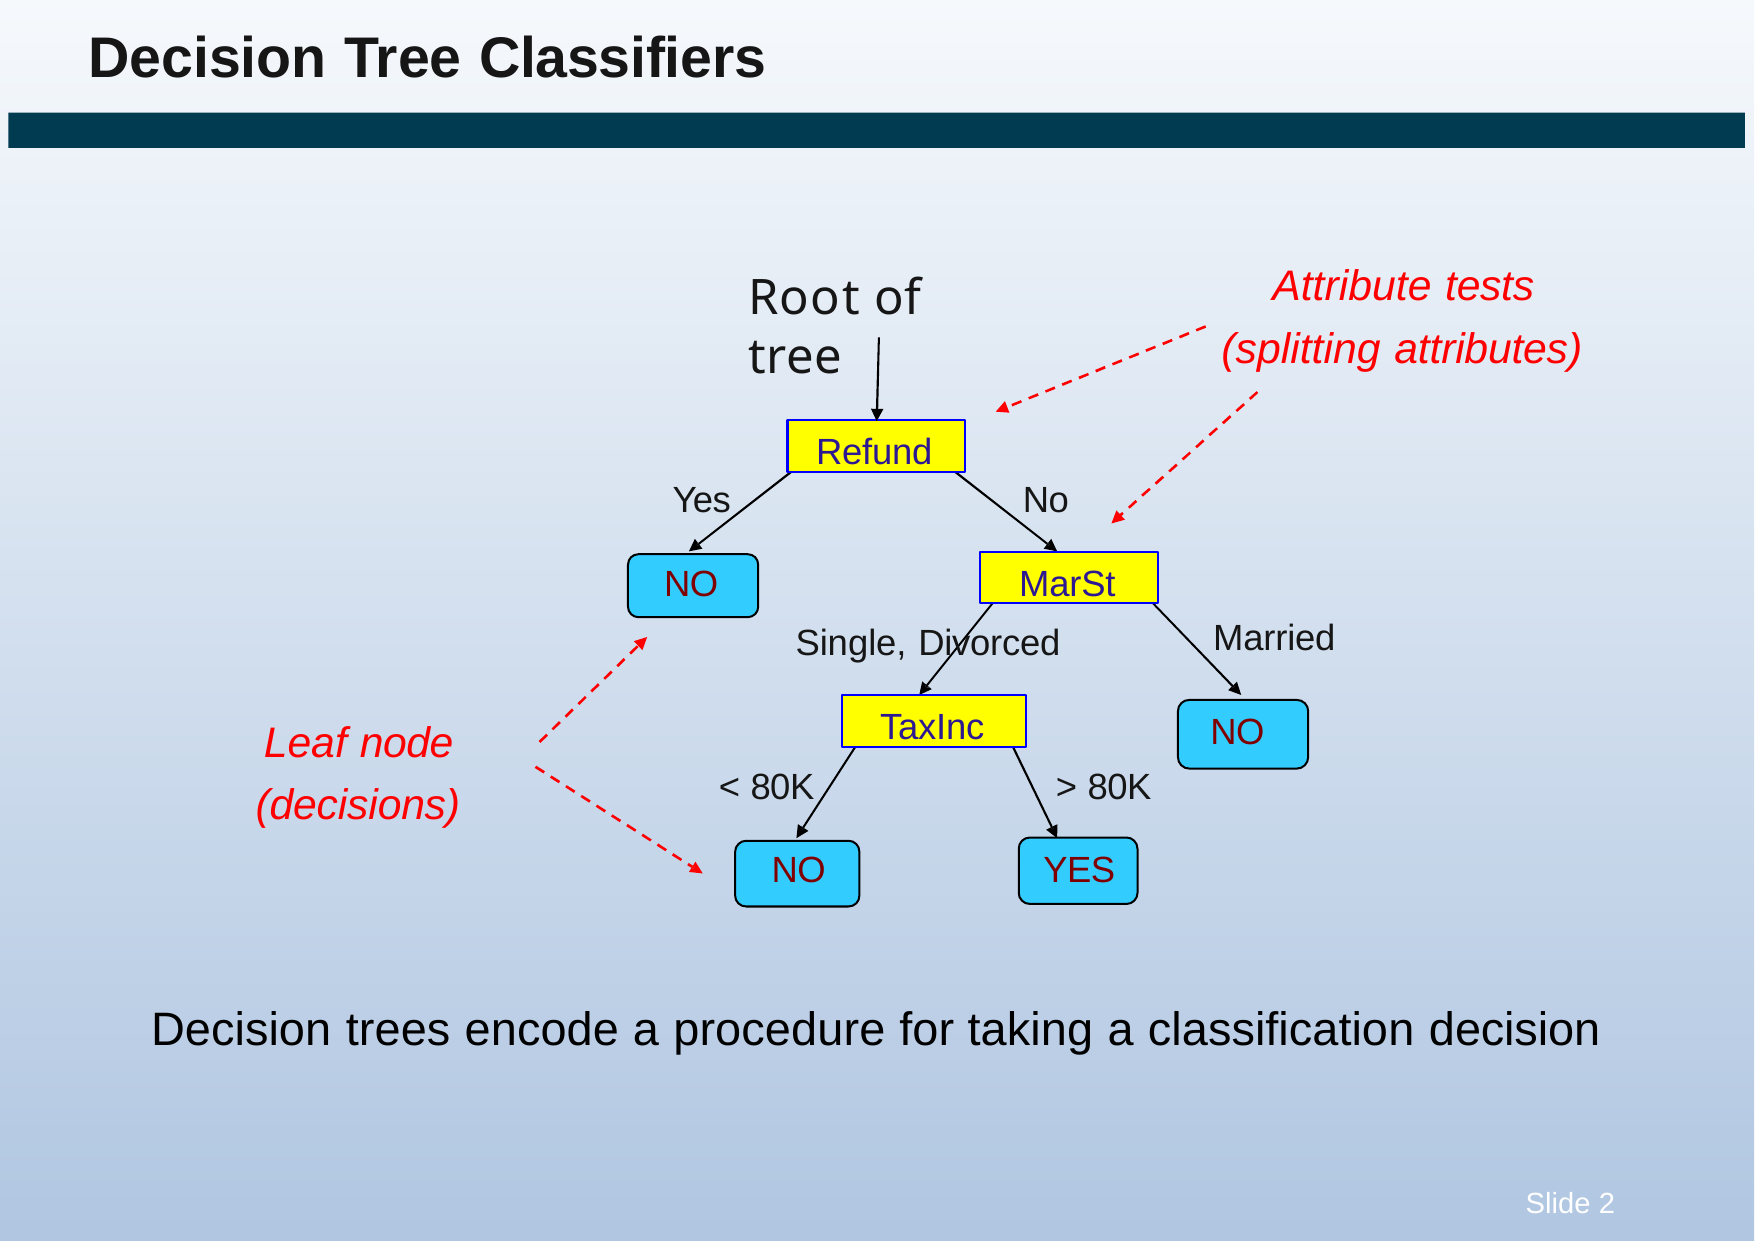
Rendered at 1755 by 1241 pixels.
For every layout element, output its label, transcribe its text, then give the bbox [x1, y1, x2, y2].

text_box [1017, 836, 1139, 906]
text_box [1208, 427, 1218, 437]
text_box [595, 804, 606, 813]
slide_number Slide 2 [1523, 1185, 1639, 1241]
text_box [577, 695, 587, 705]
text_box [796, 807, 818, 838]
text_box [656, 843, 667, 852]
text_box Yes [670, 473, 736, 520]
text_box [1248, 391, 1259, 400]
text_box [1145, 345, 1156, 352]
text_box [687, 861, 703, 874]
text_box [1111, 359, 1123, 366]
text_box [1235, 403, 1245, 412]
text_box [919, 664, 946, 695]
text_box [736, 472, 793, 517]
text_box TaxInc [842, 695, 1027, 747]
text_box [870, 383, 884, 422]
text_box Refund [787, 420, 966, 472]
text_box [981, 604, 994, 616]
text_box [1176, 698, 1310, 770]
text_box [1152, 604, 1242, 695]
text_box [1127, 499, 1138, 509]
text_box [603, 670, 613, 680]
text_box [1044, 386, 1056, 393]
text_box [689, 520, 732, 551]
text_box [1011, 747, 1058, 834]
text_box Decision trees encode a procedure for taking a classification decision [148, 995, 1606, 1055]
text_box > 80K [1053, 759, 1157, 807]
text_box [995, 401, 1010, 413]
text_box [733, 839, 861, 908]
text_box [616, 657, 626, 668]
text_box [1141, 487, 1151, 497]
text_box [1128, 352, 1140, 359]
text_box [538, 733, 548, 743]
text_box [1195, 325, 1207, 332]
text_box [551, 721, 561, 731]
text_box Leaf node (decisions) [253, 702, 468, 829]
text_box [1221, 415, 1232, 425]
text_box [580, 794, 591, 803]
text_box [1028, 393, 1039, 400]
text_box MarSt [980, 551, 1159, 604]
text_box Single, Divorced [793, 616, 1070, 664]
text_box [626, 552, 760, 619]
text_box [1011, 400, 1022, 407]
title Decision Tree Classifiers [69, 17, 1577, 228]
text_box [1181, 451, 1191, 461]
text_box Attribute tests (splitting attributes) [1219, 245, 1591, 372]
text_box [1162, 338, 1173, 346]
text_box [1178, 331, 1190, 339]
text_box [1168, 463, 1178, 473]
text_box [610, 814, 622, 823]
text_box [590, 683, 600, 693]
text_box [953, 472, 1058, 551]
text_box [626, 823, 637, 832]
text_box Married [1211, 611, 1342, 658]
text_box < 80K [716, 759, 819, 807]
text_box Root of tree [746, 262, 1030, 383]
text_box [819, 747, 857, 805]
text_box [1095, 365, 1106, 373]
text_box [641, 833, 652, 842]
text_box [629, 636, 648, 655]
text_box [1111, 510, 1125, 524]
text_box [549, 775, 561, 784]
text_box [565, 785, 576, 793]
text_box [564, 708, 574, 718]
text_box [1078, 372, 1089, 380]
text_box [1195, 439, 1205, 449]
text_box [534, 765, 545, 774]
text_box [1154, 475, 1165, 485]
text_box No [1020, 473, 1073, 520]
text_box [1061, 379, 1073, 386]
text_box [671, 853, 683, 861]
